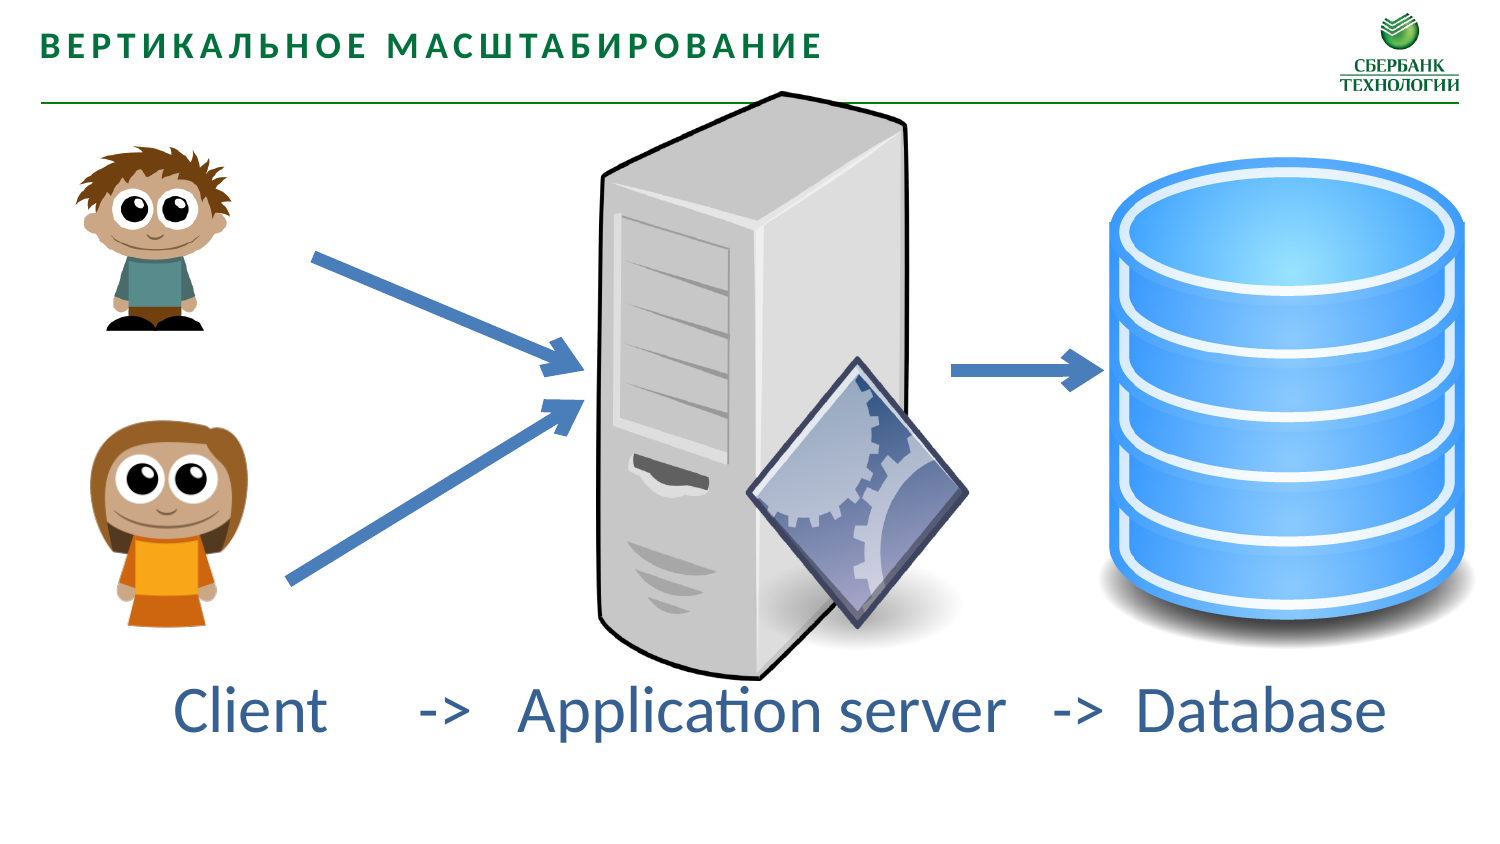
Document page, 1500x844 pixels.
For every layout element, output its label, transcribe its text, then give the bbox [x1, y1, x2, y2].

picture [1033, 150, 1500, 657]
picture [1340, 13, 1459, 91]
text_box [312, 256, 585, 371]
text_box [287, 399, 585, 582]
text_box Client -> Application server -> Database [53, 658, 1500, 844]
picture [36, 391, 304, 659]
picture [40, 126, 266, 352]
list Вертикальное масштабирование [39, 13, 1115, 67]
picture [596, 90, 987, 681]
